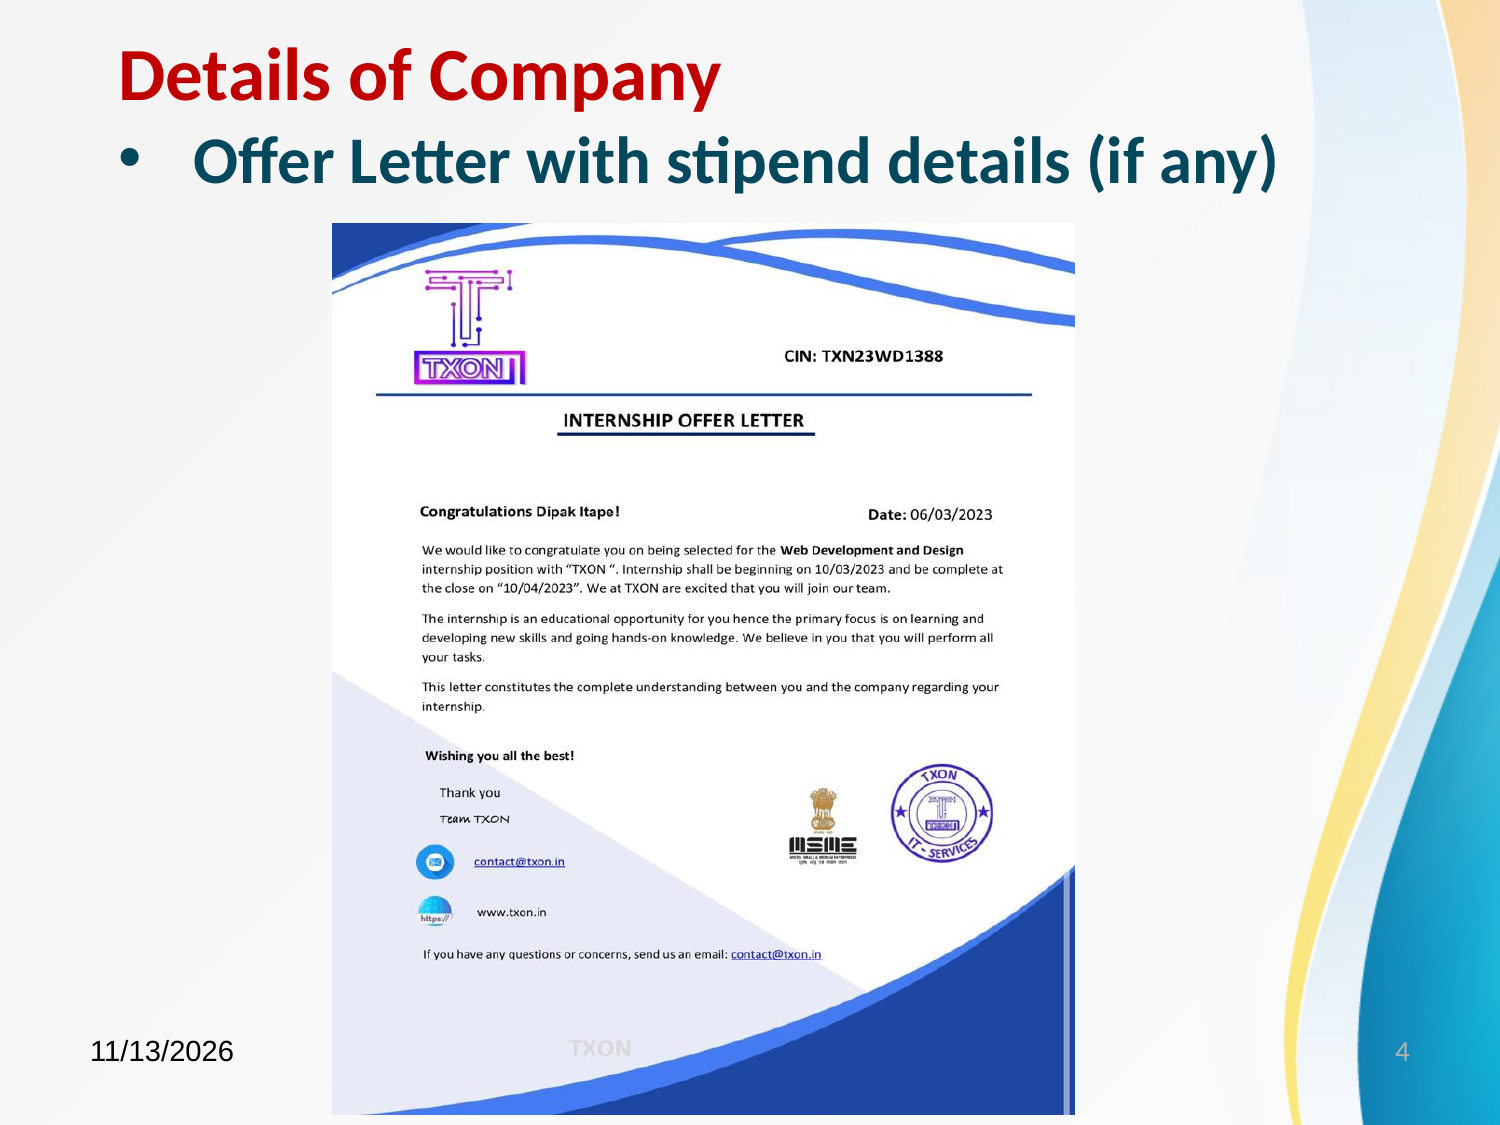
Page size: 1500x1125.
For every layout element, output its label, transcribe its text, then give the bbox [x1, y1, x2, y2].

picture [0, 0, 1500, 1125]
text_box Offer Letter with stipend details (if any) [118, 114, 1314, 235]
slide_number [75, 1024, 332, 1103]
slide_number 4 [1075, 1024, 1425, 1103]
text_box Details of Company [118, 23, 1037, 144]
